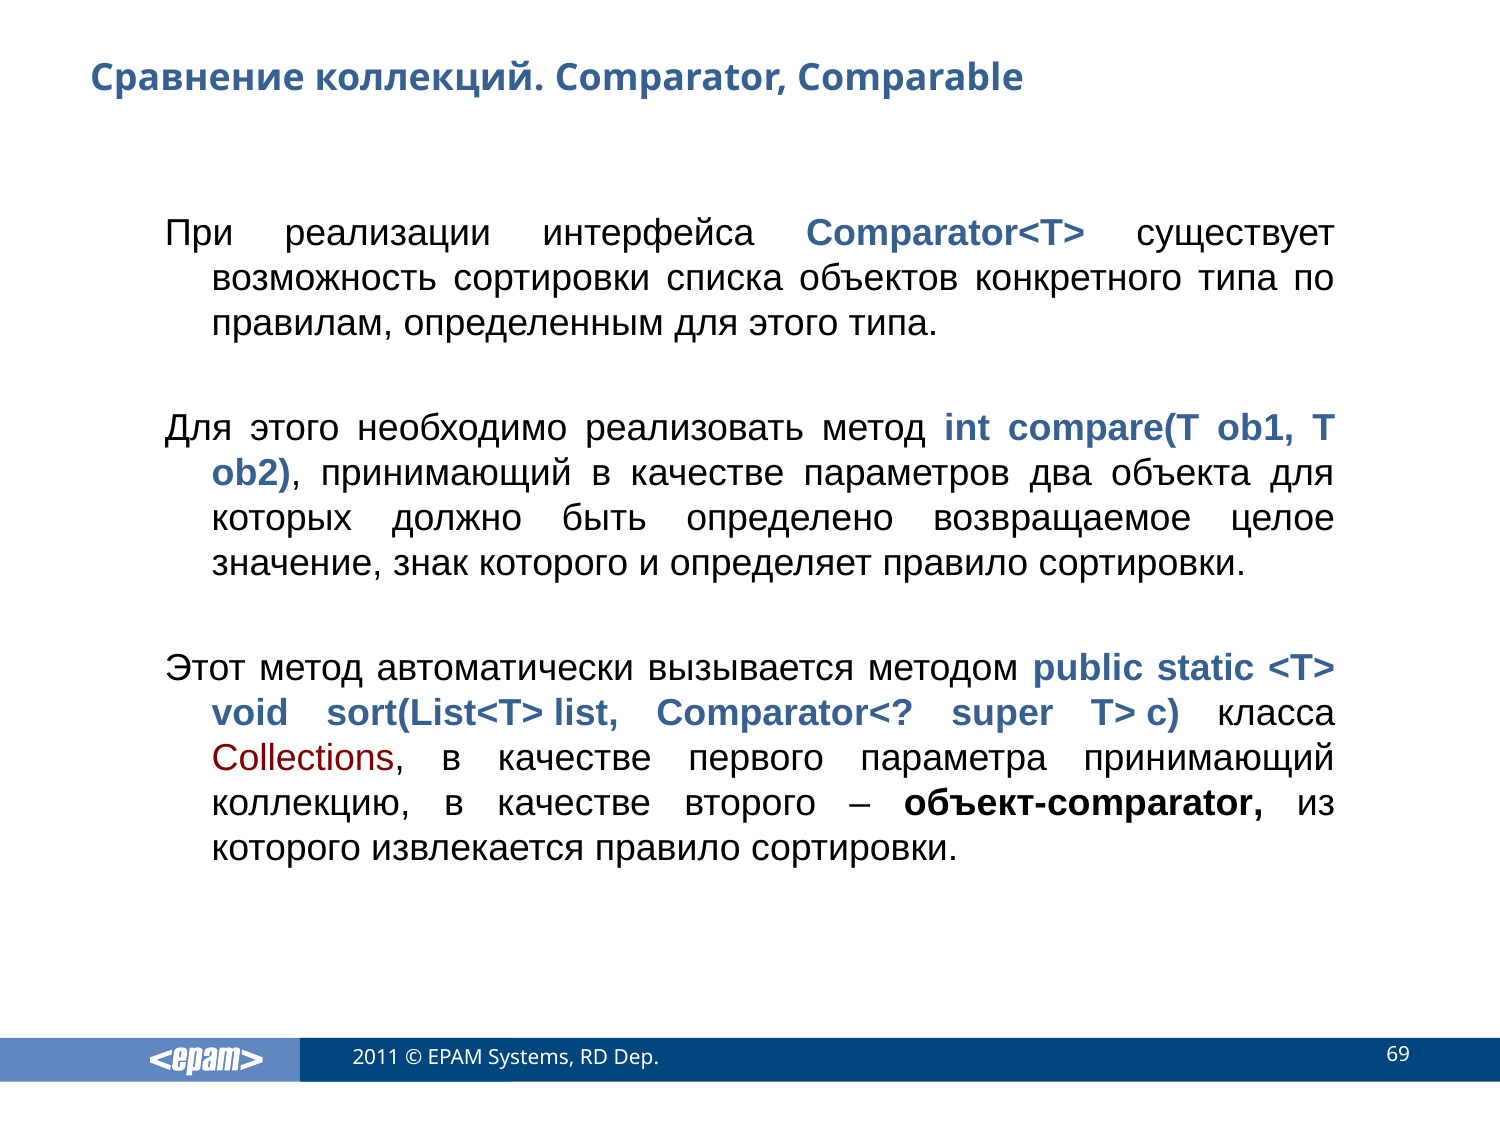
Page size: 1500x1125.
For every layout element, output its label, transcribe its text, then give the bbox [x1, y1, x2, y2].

footer 2011 © EPAM Systems, RD Dep. [337, 1028, 738, 1088]
slide_number 69 [1262, 1025, 1425, 1085]
list При реализации интерфейса Comparator<T> существует возможность сортировки списка объектов конкретного типа по правилам, определенным для этого типа. Для этого необходимо реализовать метод int compare(T ob1, T ob2), принимающий в качестве параметров два объекта для которых должно быть определено возвращаемое целое значение, знак которого и определяет правило сортировки. Этот метод автоматически вызывается методом public static <T> void sort(List<T> list, Comparator<? super T> c) класса Collections, в качестве первого параметра принимающий коллекцию, в качестве второго – объект-comparator, из которого извлекается правило сортировки. [150, 200, 1350, 988]
title Сравнение коллекций. Comparator, Comparable [75, 45, 1425, 163]
